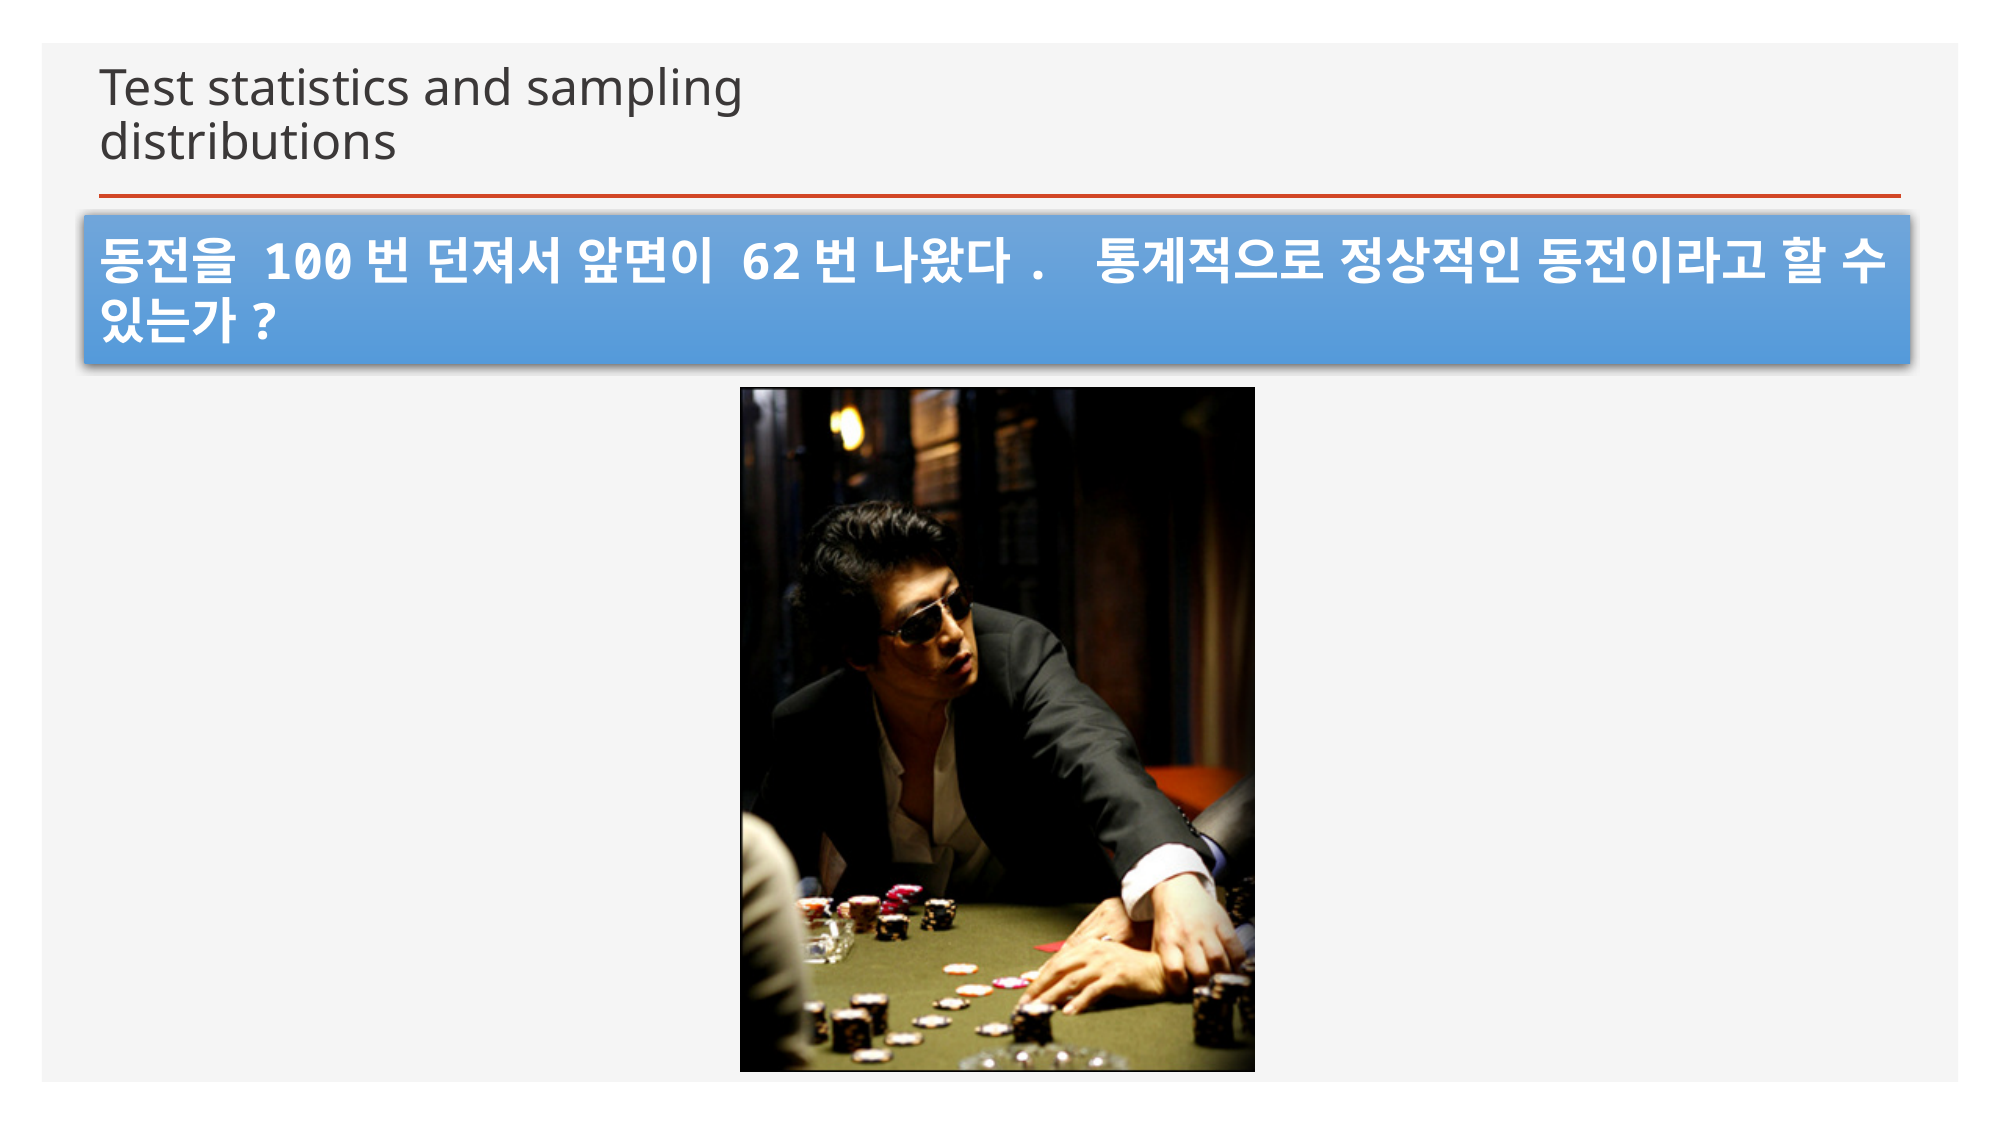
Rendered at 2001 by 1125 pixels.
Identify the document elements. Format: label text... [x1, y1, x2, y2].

text_box 동전을 100번 던져서 앞면이 62번 나왔다. 통계적으로 정상적인 동전이라고 할 수 있는가? [84, 215, 1911, 364]
list Test statistics and sampling distributions [84, 72, 970, 178]
picture [740, 387, 1255, 1072]
